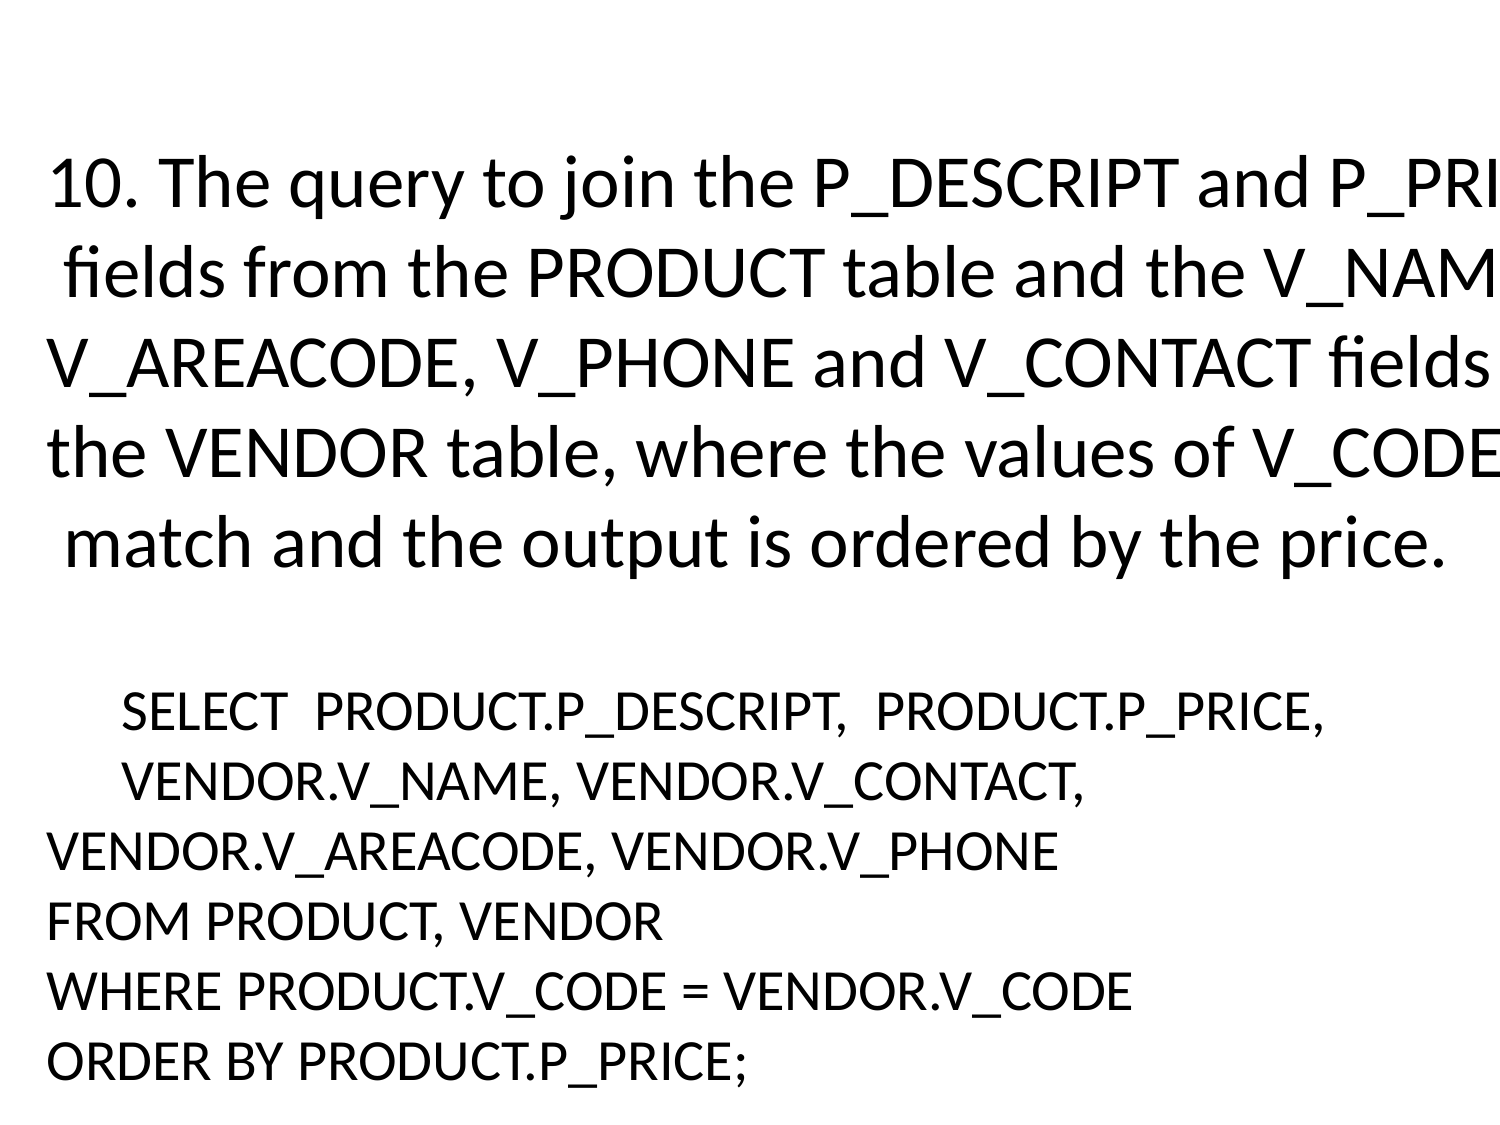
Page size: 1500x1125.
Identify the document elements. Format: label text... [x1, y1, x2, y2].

text_box 10. The query to join the P_DESCRIPT and P_PRICE fields from the PRODUCT table and the V_NAME, V_AREACODE, V_PHONE and V_CONTACT fields from the VENDOR table, where the values of V_CODE match and the output is ordered by the price. SELECT PRODUCT.P_DESCRIPT, PRODUCT.P_PRICE, VENDOR.V_NAME, VENDOR.V_CONTACT, VENDOR.V_AREACODE, VENDOR.V_PHONE FROM PRODUCT, VENDOR WHERE PRODUCT.V_CODE = VENDOR.V_CODE ORDER BY PRODUCT.P_PRICE; [31, 124, 1500, 1100]
